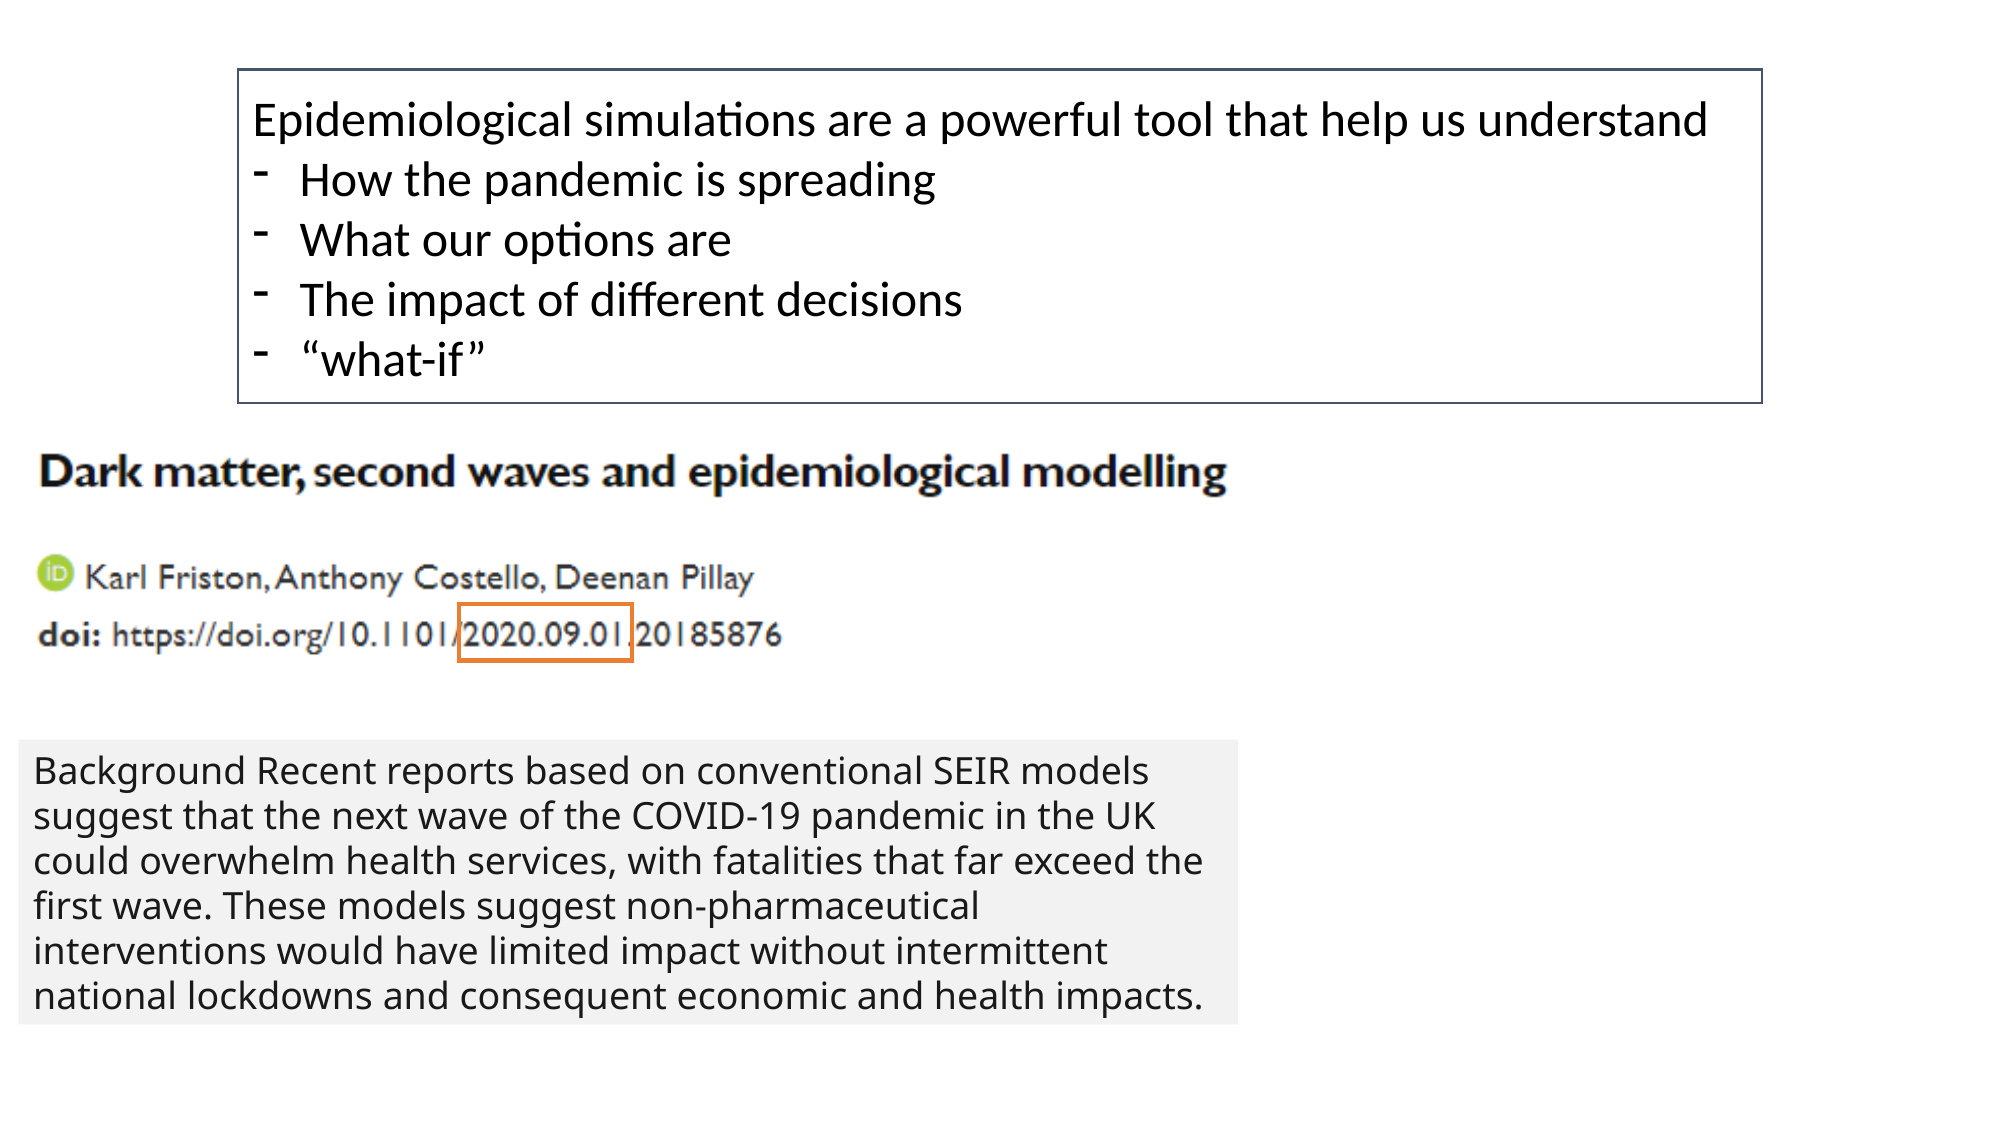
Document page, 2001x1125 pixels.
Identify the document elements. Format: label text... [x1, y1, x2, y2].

picture [18, 432, 1238, 661]
text_box Background Recent reports based on conventional SEIR models suggest that the next wave of the COVID-19 pandemic in the UK could overwhelm health services, with fatalities that far exceed the first wave. These models suggest non-pharmaceutical interventions would have limited impact without intermittent national lockdowns and consequent economic and health impacts. [18, 739, 1238, 1025]
text_box Epidemiological simulations are a powerful tool that help us understand How the pandemic is spreading What our options are The impact of different decisions “what-if” [237, 68, 1763, 404]
